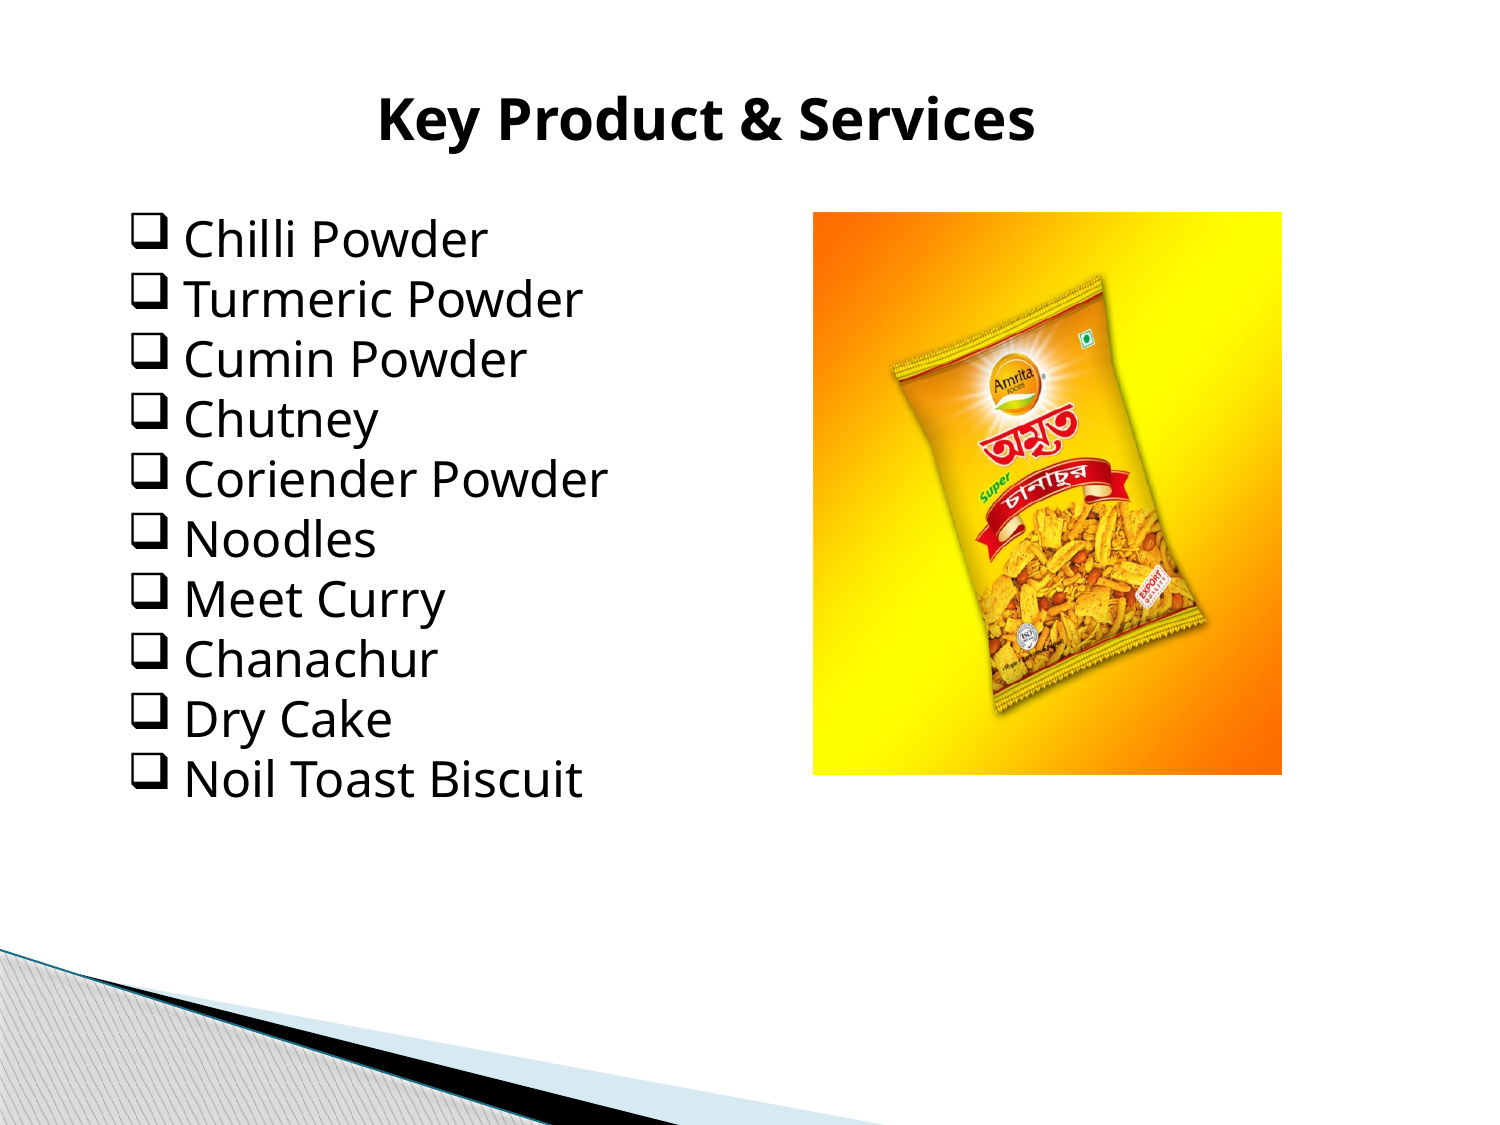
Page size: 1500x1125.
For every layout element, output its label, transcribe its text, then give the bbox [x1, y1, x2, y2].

text_box Key Product & Services [262, 75, 1150, 160]
text_box Chilli Powder Turmeric Powder Cumin Powder Chutney Coriender Powder Noodles Meet Curry Chanachur Dry Cake Noil Toast Biscuit [112, 199, 638, 920]
picture [812, 212, 1283, 776]
